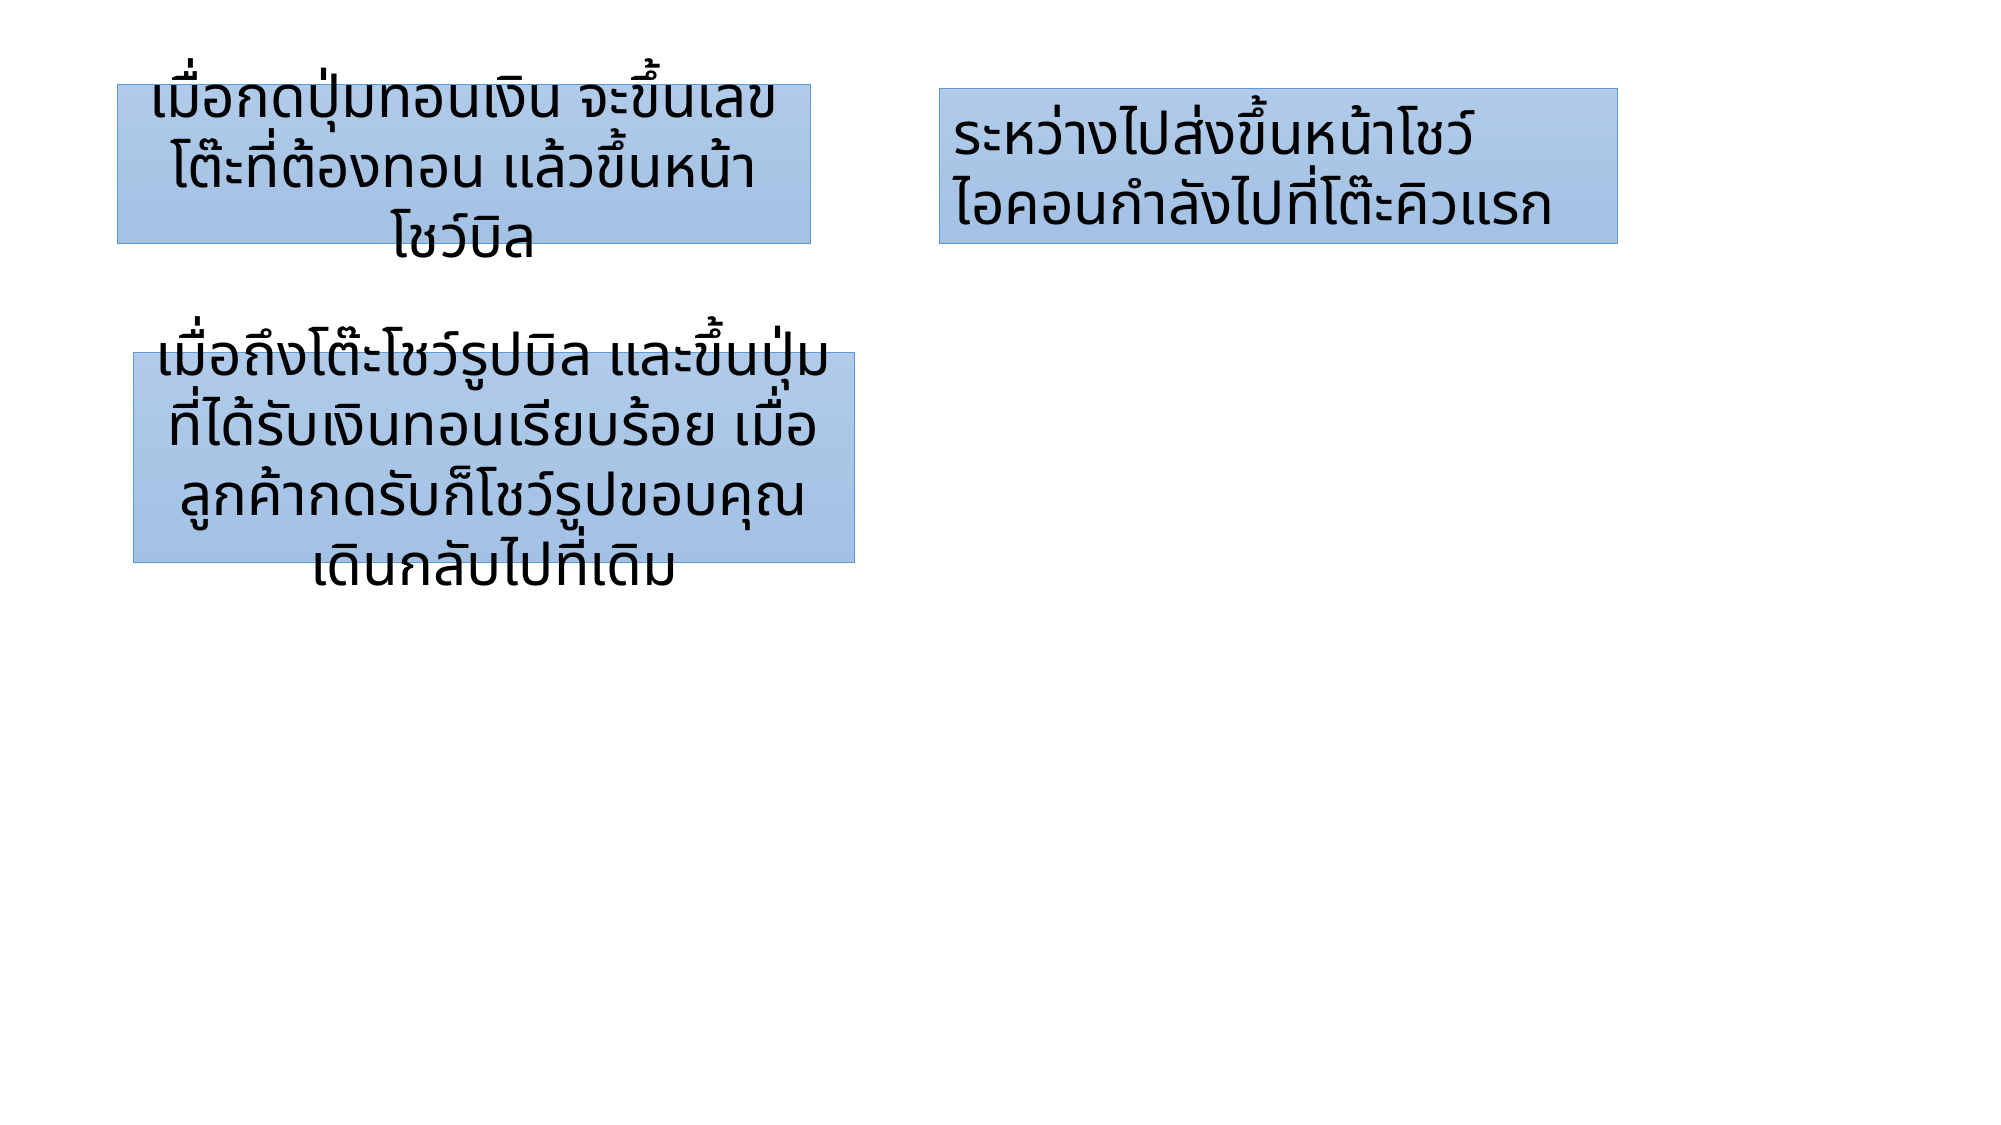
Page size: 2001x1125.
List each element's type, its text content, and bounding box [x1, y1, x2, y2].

text_box เมื่อถึงโต๊ะโชว์รูปบิล และขึ้นปุ่มที่ได้รับเงินทอนเรียบร้อย เมื่อลูกค้ากดรับก็โชว์รูปขอบคุณ เดินกลับไปที่เดิม [133, 352, 855, 563]
text_box ระหว่างไปส่งขึ้นหน้าโชว์ไอคอนกำลังไปที่โต๊ะคิวแรก [939, 88, 1618, 244]
text_box เมื่อกดปุ่มทอนเงิน จะขึ้นเลขโต๊ะที่ต้องทอน แล้วขึ้นหน้าโชว์บิล [117, 84, 811, 244]
